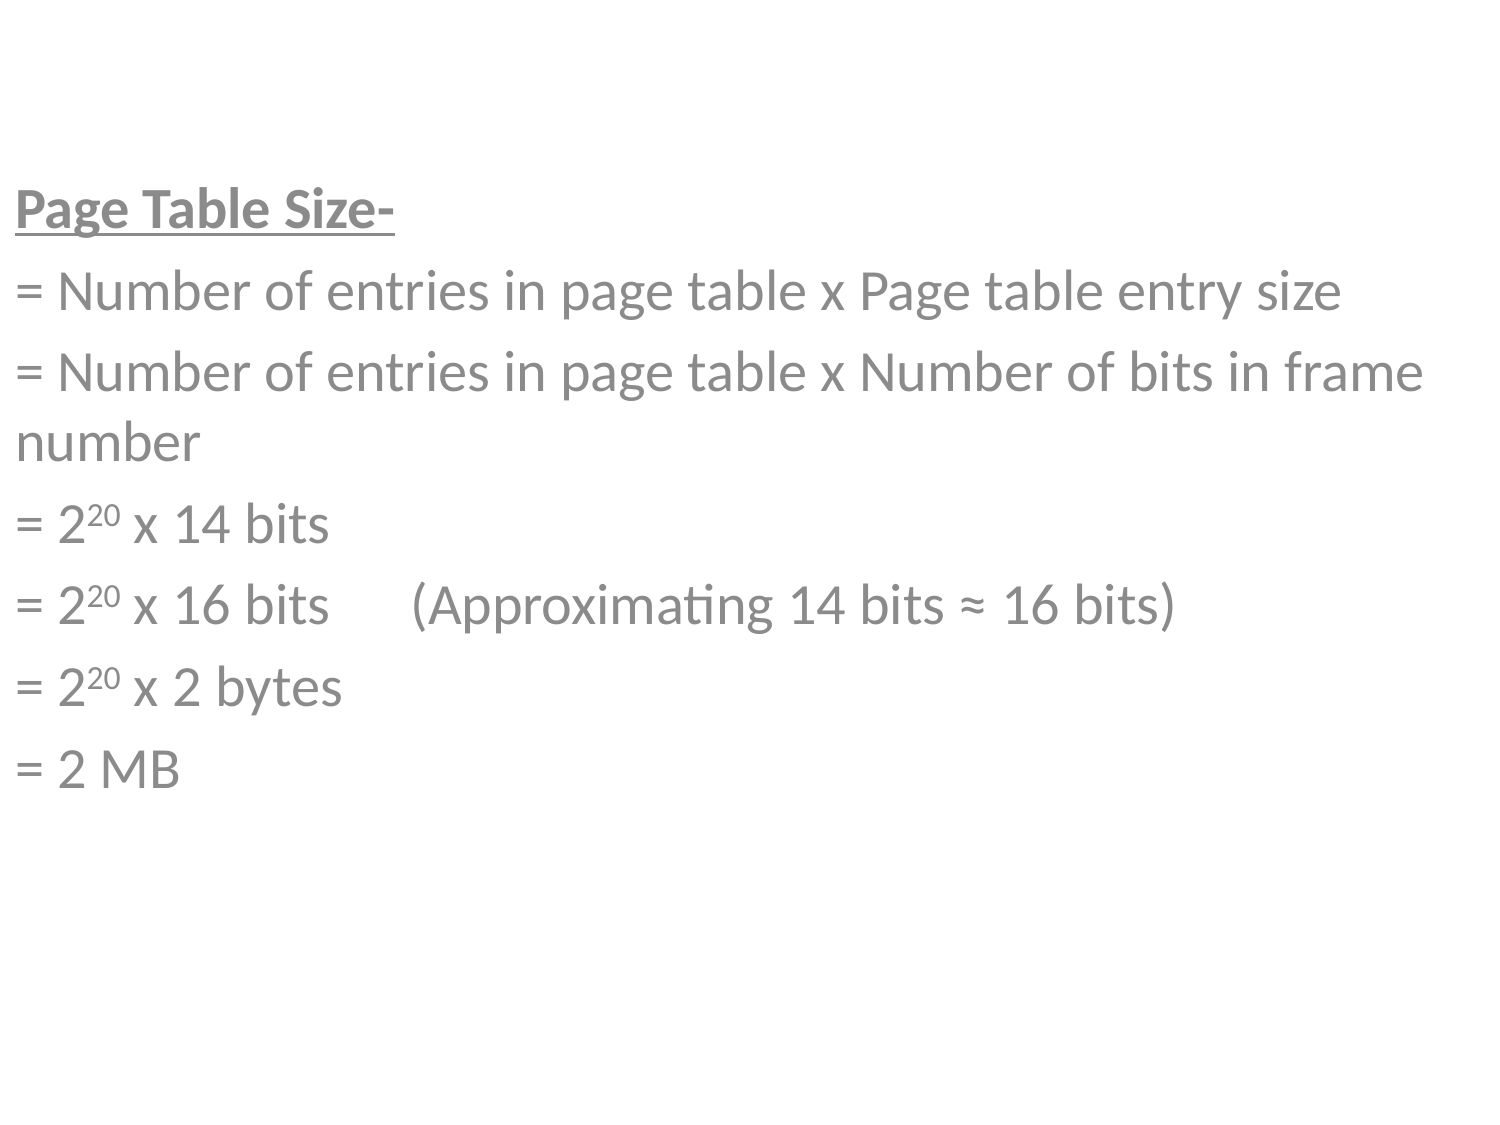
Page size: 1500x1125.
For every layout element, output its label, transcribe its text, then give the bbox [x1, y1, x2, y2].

subtitle Page Table Size- = Number of entries in page table x Page table entry size = Number of entries in page table x Number of bits in frame number = 220 x 14 bits = 220 x 16 bits (Approximating 14 bits ≈ 16 bits) = 220 x 2 bytes = 2 MB [0, 0, 1500, 1125]
